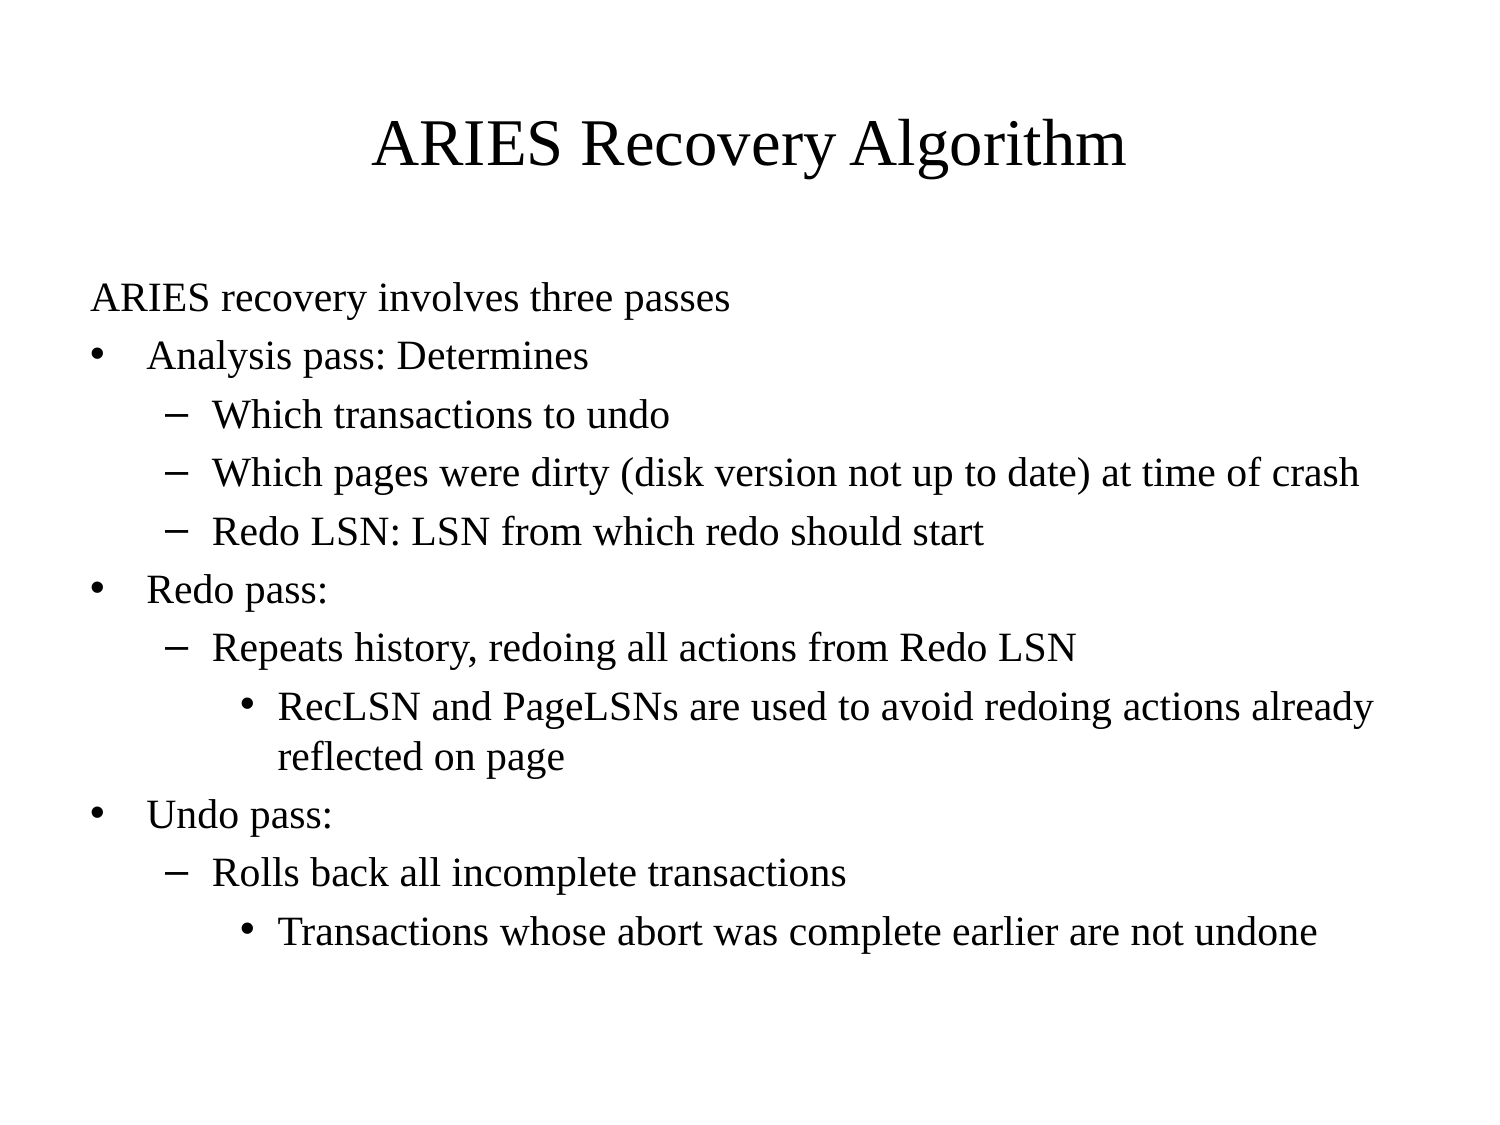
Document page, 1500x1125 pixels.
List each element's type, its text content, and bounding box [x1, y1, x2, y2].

list ARIES recovery involves three passes Analysis pass: Determines Which transactions to undo Which pages were dirty (disk version not up to date) at time of crash Redo LSN: LSN from which redo should start Redo pass: Repeats history, redoing all actions from Redo LSN RecLSN and PageLSNs are used to avoid redoing actions already reflected on page Undo pass: Rolls back all incomplete transactions Transactions whose abort was complete earlier are not undone [75, 262, 1425, 1005]
title ARIES Recovery Algorithm [75, 45, 1425, 233]
